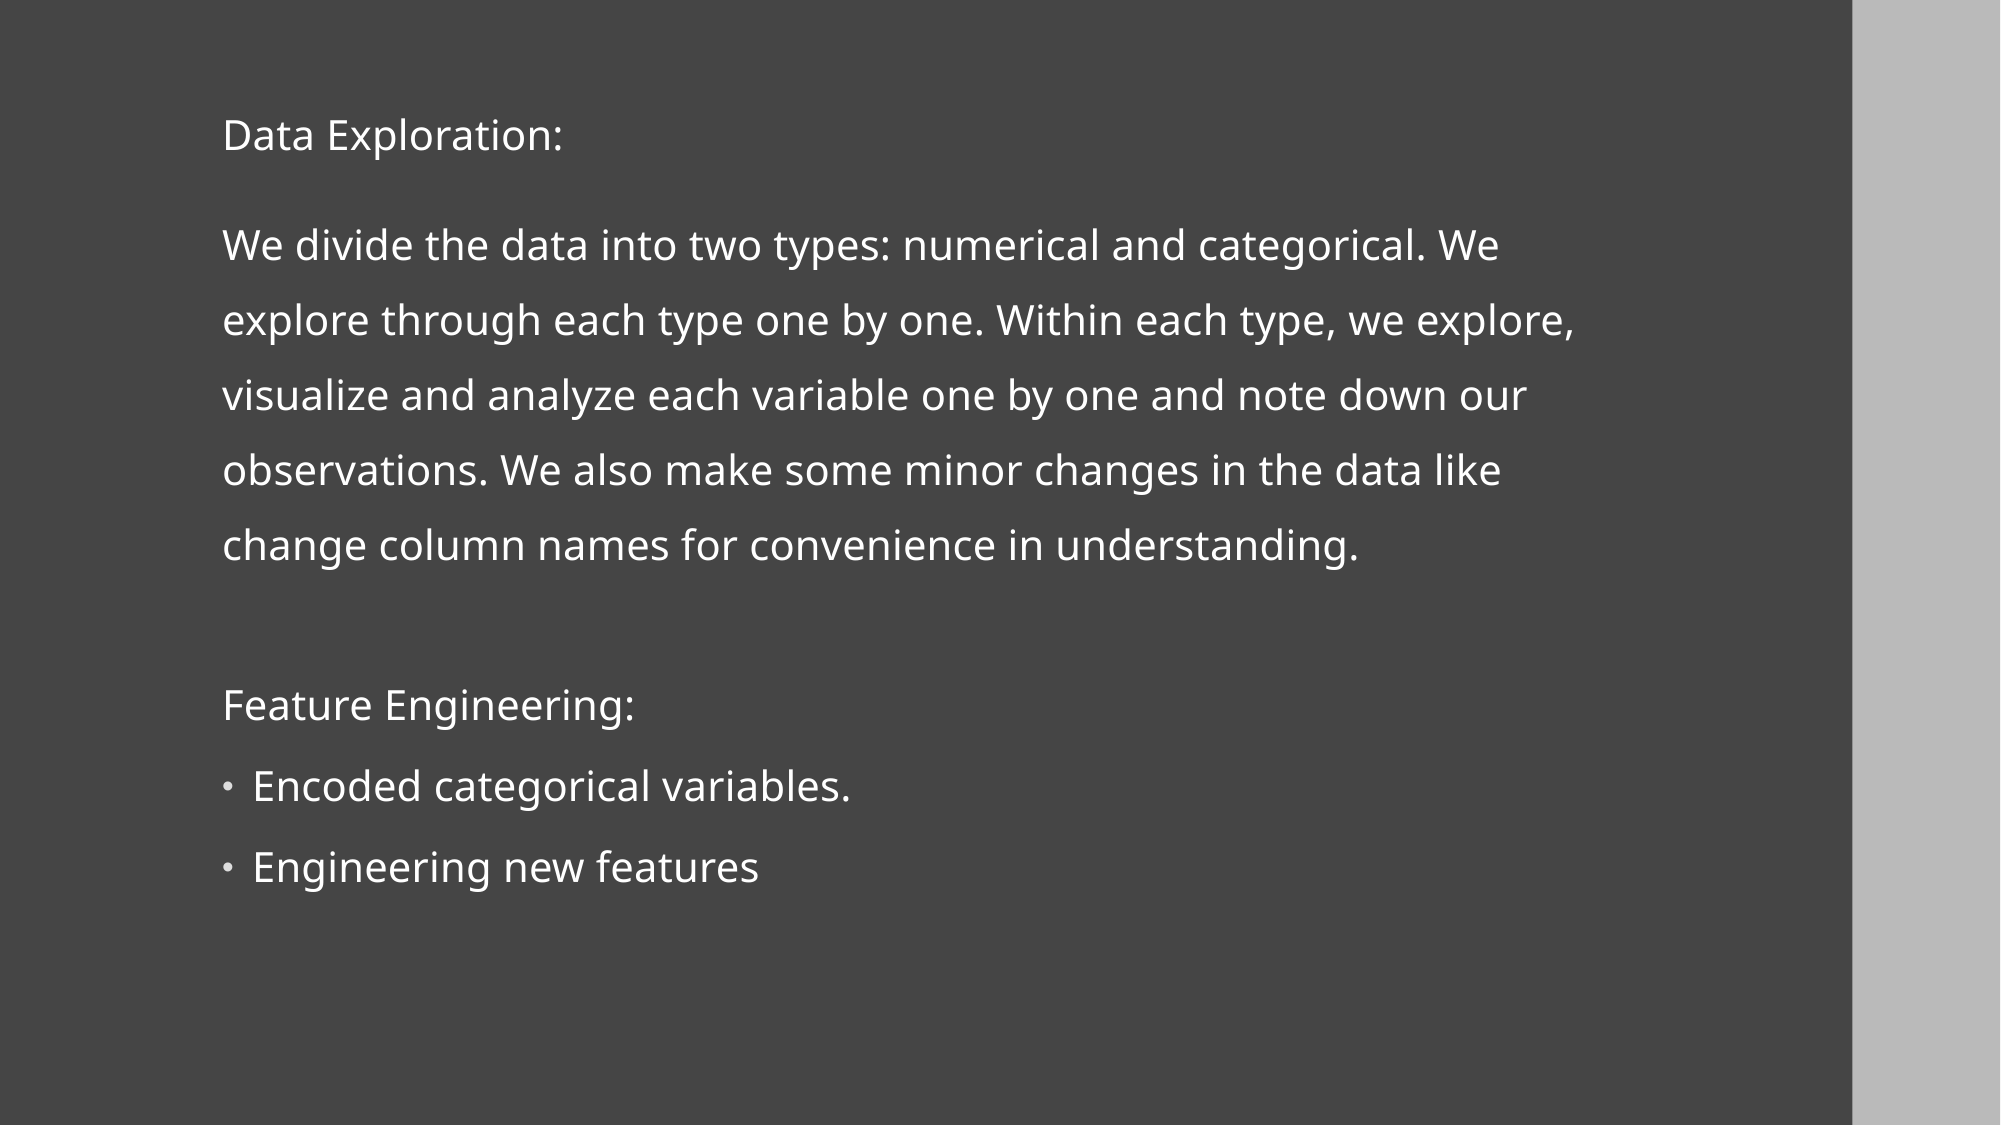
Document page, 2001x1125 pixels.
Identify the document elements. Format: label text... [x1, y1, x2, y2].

list Data Exploration: We divide the data into two types: numerical and categorical. We explore through each type one by one. Within each type, we explore, visualize and analyze each variable one by one and note down our observations. We also make some minor changes in the data like change column names for convenience in understanding. Feature Engineering: Encoded categorical variables. Engineering new features [206, 105, 1617, 1020]
